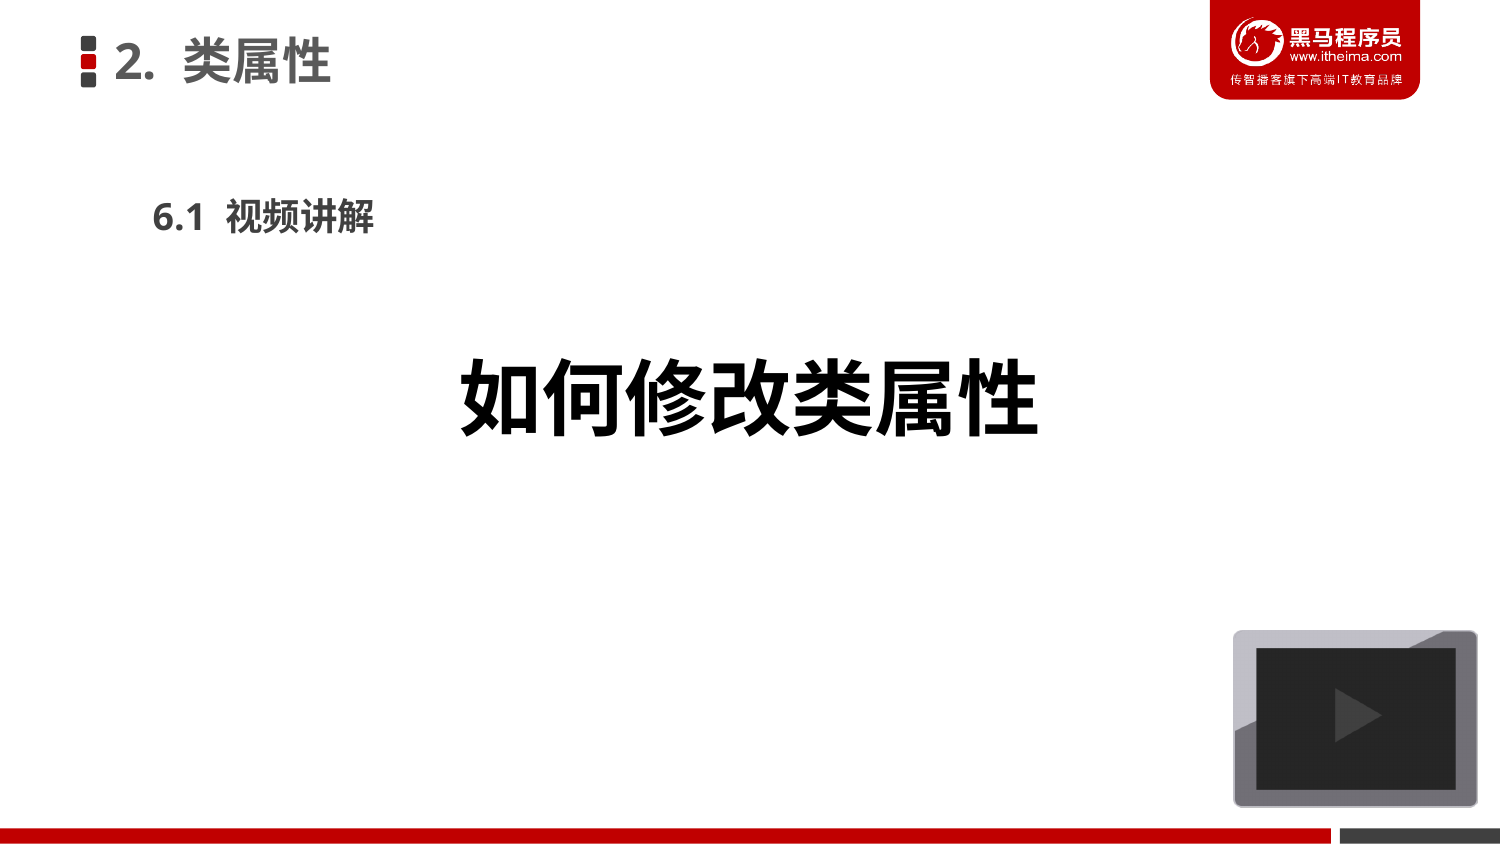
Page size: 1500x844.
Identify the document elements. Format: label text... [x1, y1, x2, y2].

text_box 6.1 视频讲解 [138, 185, 715, 246]
picture [1212, 8, 1421, 94]
text_box 如何修改类属性 [219, 339, 1281, 455]
picture [1232, 630, 1478, 809]
text_box 2. 类属性 [103, 0, 987, 130]
